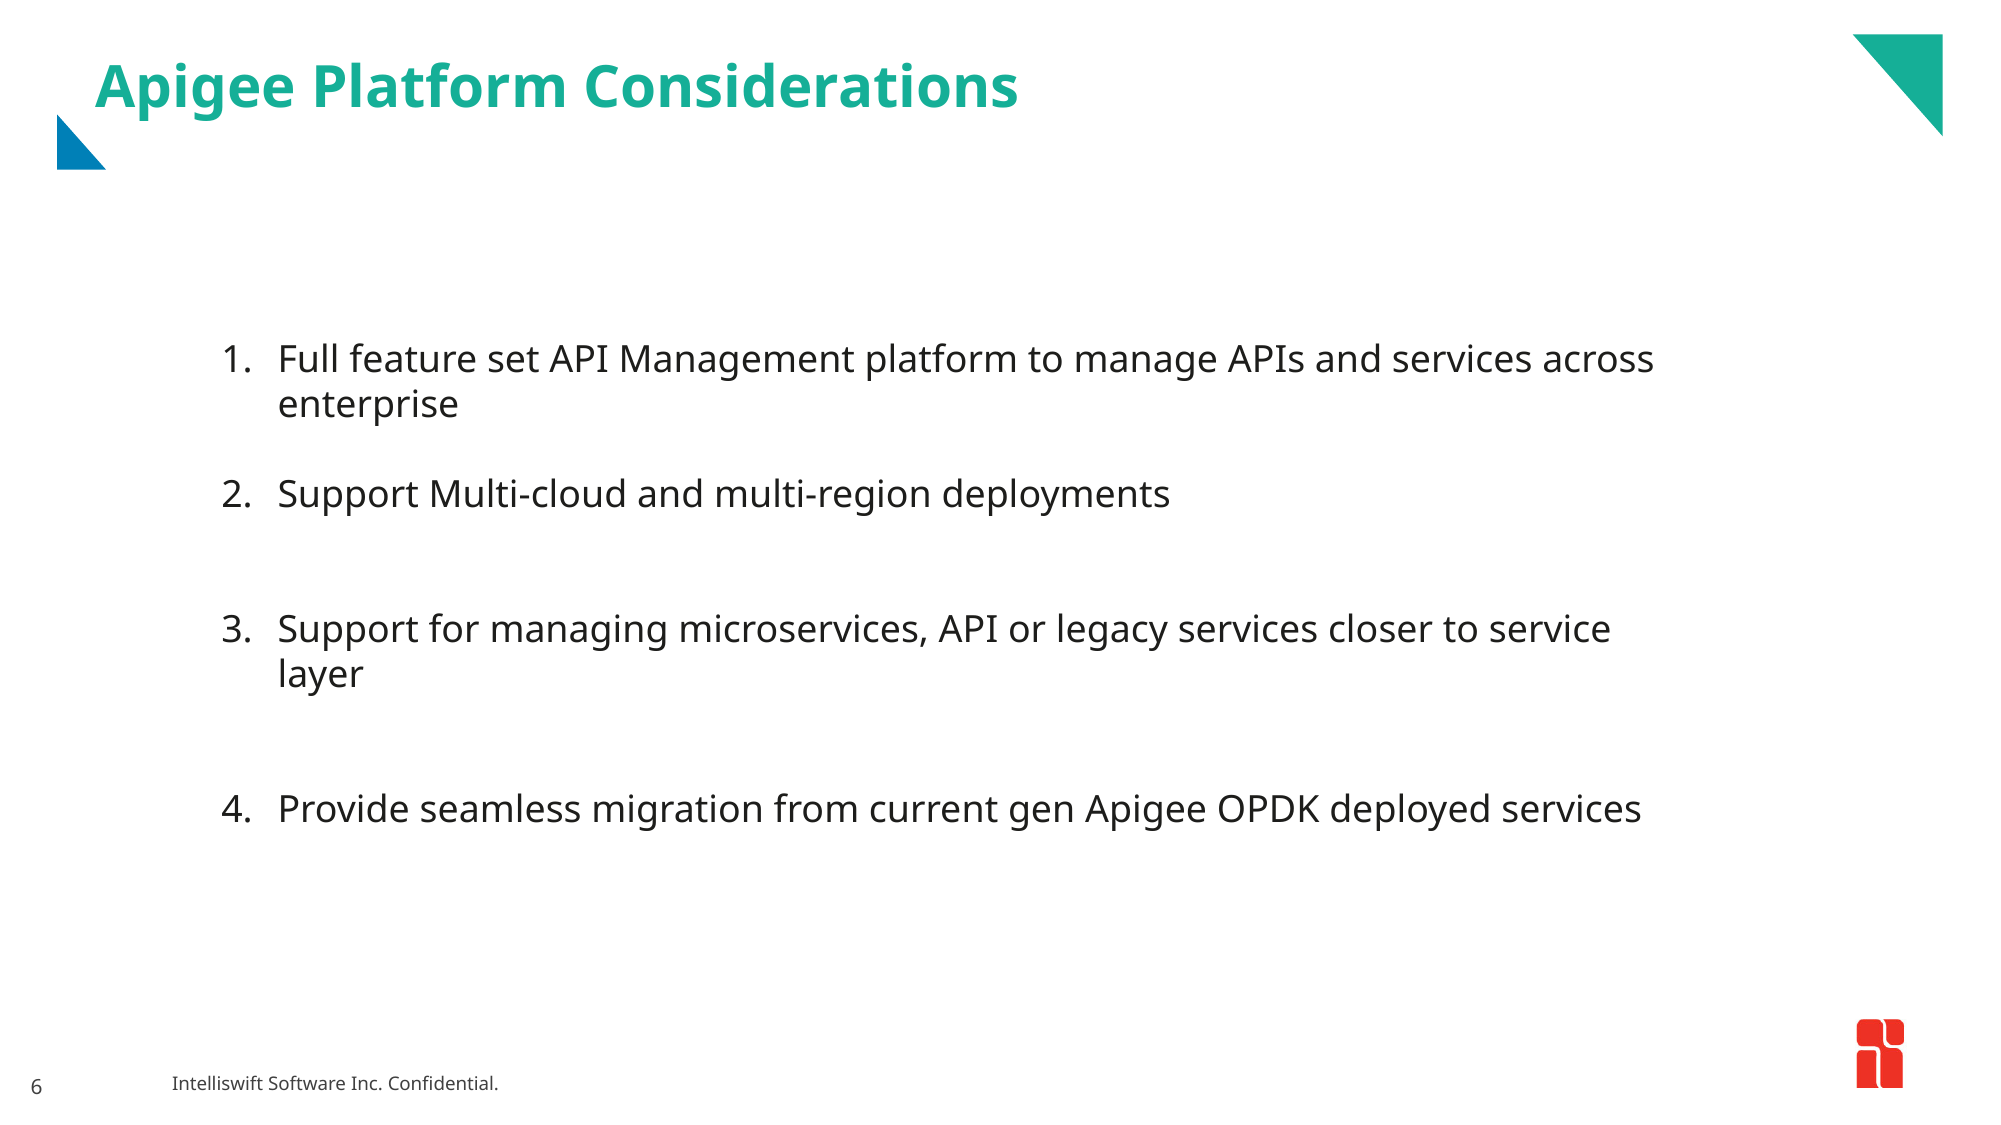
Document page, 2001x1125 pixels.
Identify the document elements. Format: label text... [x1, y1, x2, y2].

text_box Full feature set API Management platform to manage APIs and services across enterprise Support Multi-cloud and multi-region deployments Support for managing microservices, API or legacy services closer to service layer Provide seamless migration from current gen Apigee OPDK deployed services [206, 327, 1707, 838]
picture [1845, 1007, 1915, 1096]
title Apigee Platform Considerations [95, 56, 1898, 121]
